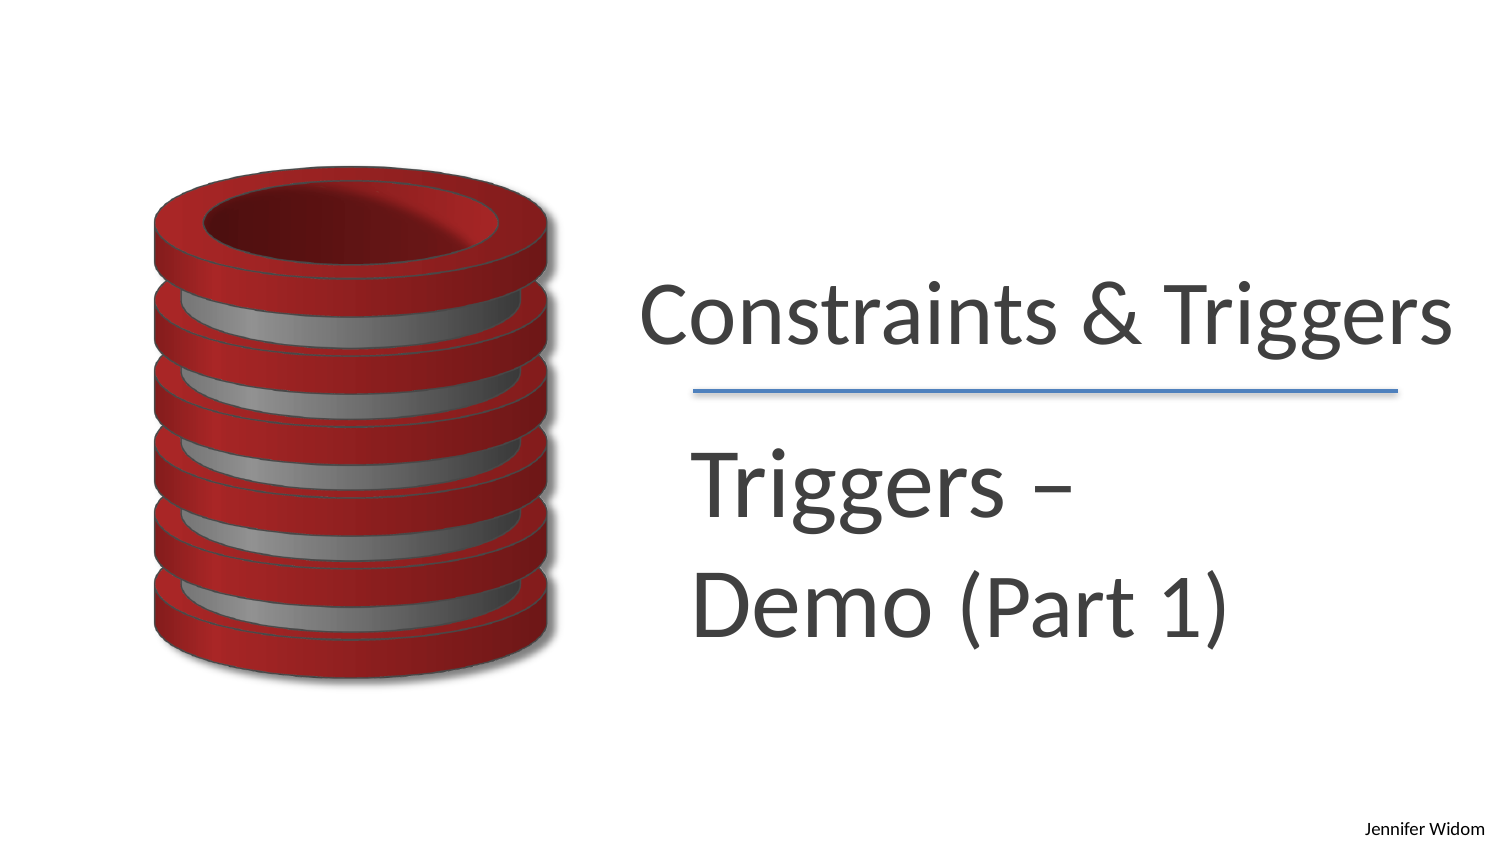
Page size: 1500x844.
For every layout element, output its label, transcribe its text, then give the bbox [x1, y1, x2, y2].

picture [74, 146, 626, 698]
text_box Constraints & Triggers [630, 190, 1485, 426]
text_box Triggers – Demo (Part 1) [674, 410, 1488, 723]
